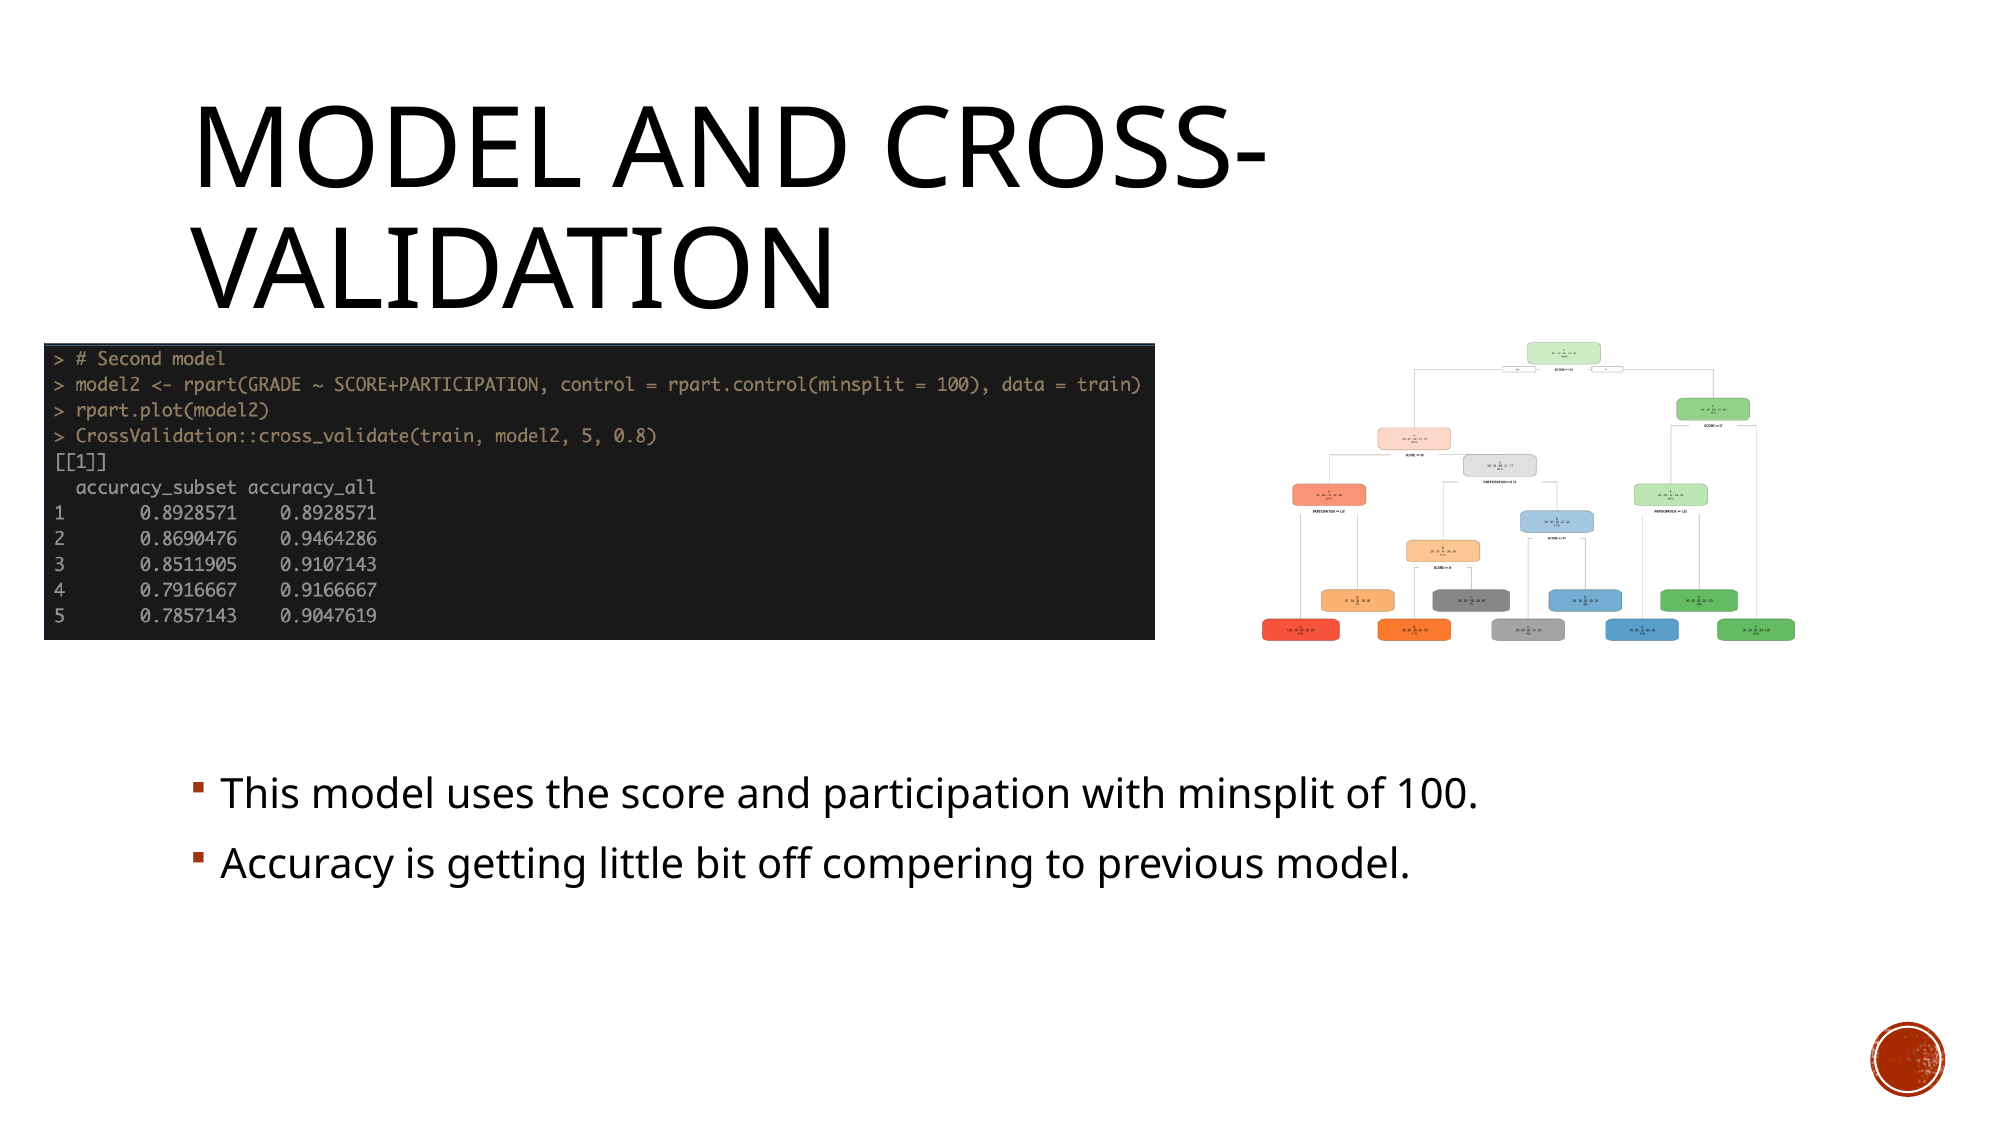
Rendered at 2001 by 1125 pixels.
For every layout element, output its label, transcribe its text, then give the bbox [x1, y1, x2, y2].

title Model and cross-validation [175, 79, 1826, 344]
picture [44, 343, 1155, 640]
list This model uses the score and participation with minsplit of 100. Accuracy is getting little bit off compering to previous model. [175, 764, 1826, 1013]
picture [1230, 316, 1826, 666]
